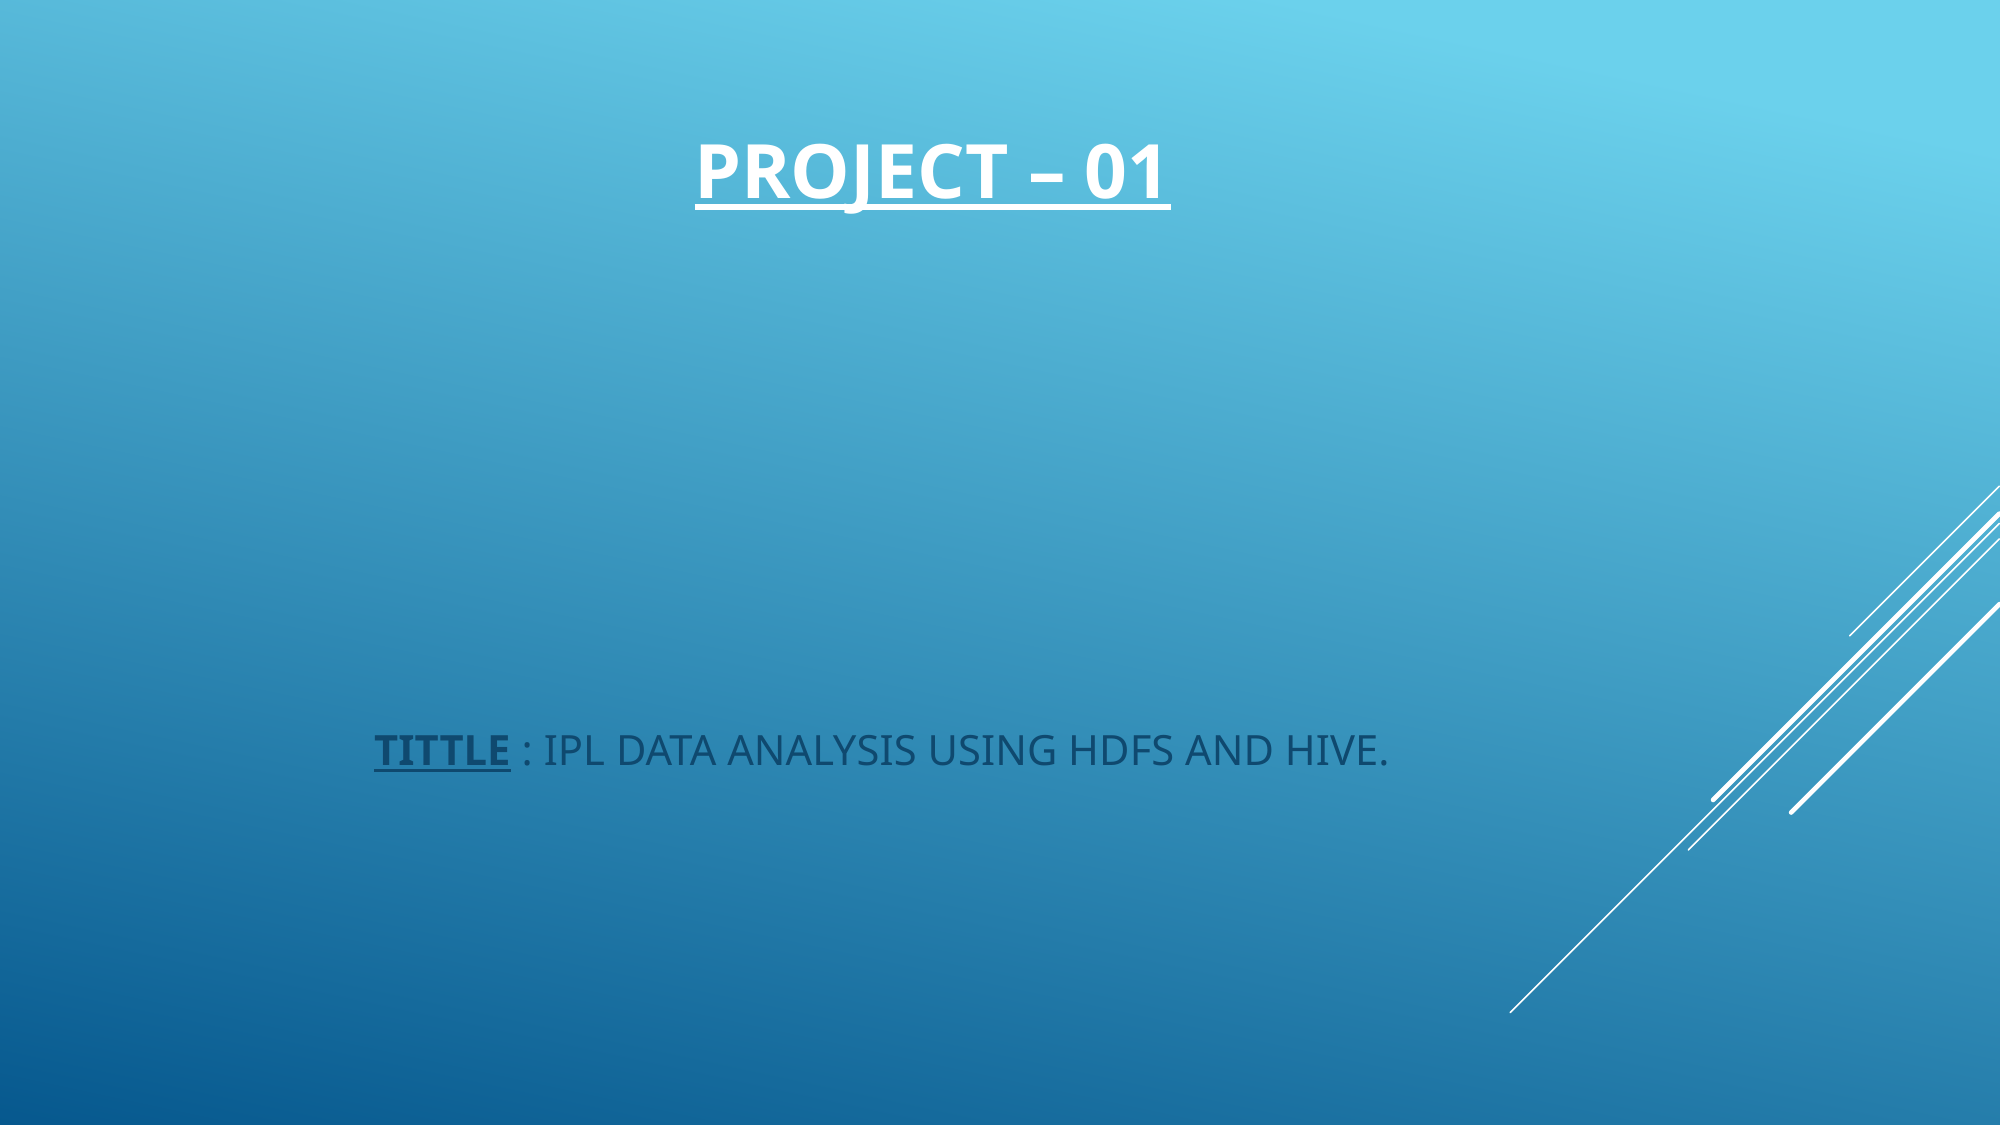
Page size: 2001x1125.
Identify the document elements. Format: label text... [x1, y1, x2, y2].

title PROJECT – 01 [133, 59, 1863, 278]
list TITTLE : IPL DATA ANALYSIS USING HDFS AND HIVE. [133, 399, 1859, 1099]
